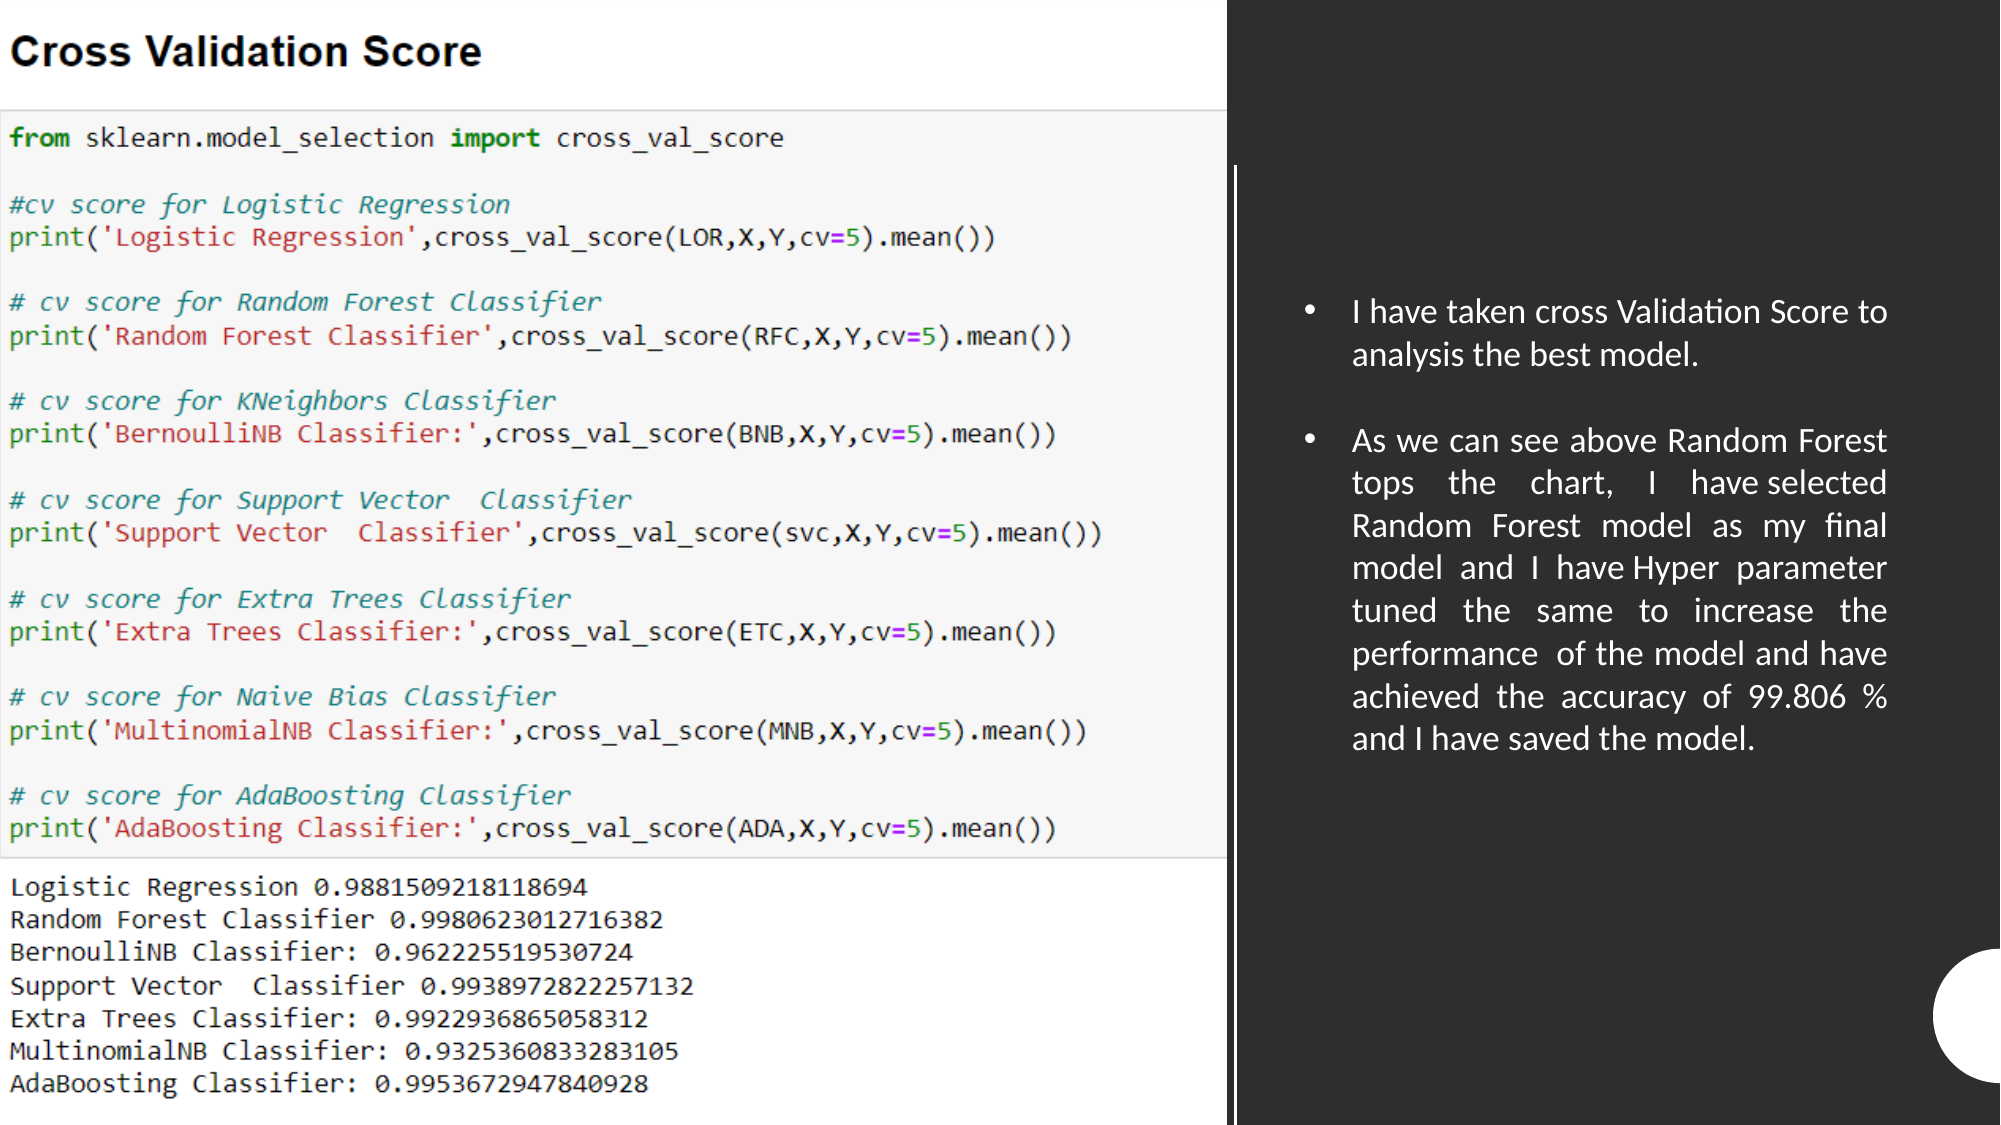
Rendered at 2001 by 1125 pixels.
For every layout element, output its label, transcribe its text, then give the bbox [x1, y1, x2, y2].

text_box [1227, 0, 2000, 1125]
picture [0, 0, 1227, 1125]
text_box I have taken cross Validation Score to analysis the best model. As we can see above Random Forest tops the chart, I have selected Random Forest model as my final model and I have Hyper parameter tuned the same to increase the performance of the model and have achieved the accuracy of 99.806 % and I have saved the model. [1288, 280, 1904, 799]
text_box [1933, 948, 2000, 1084]
